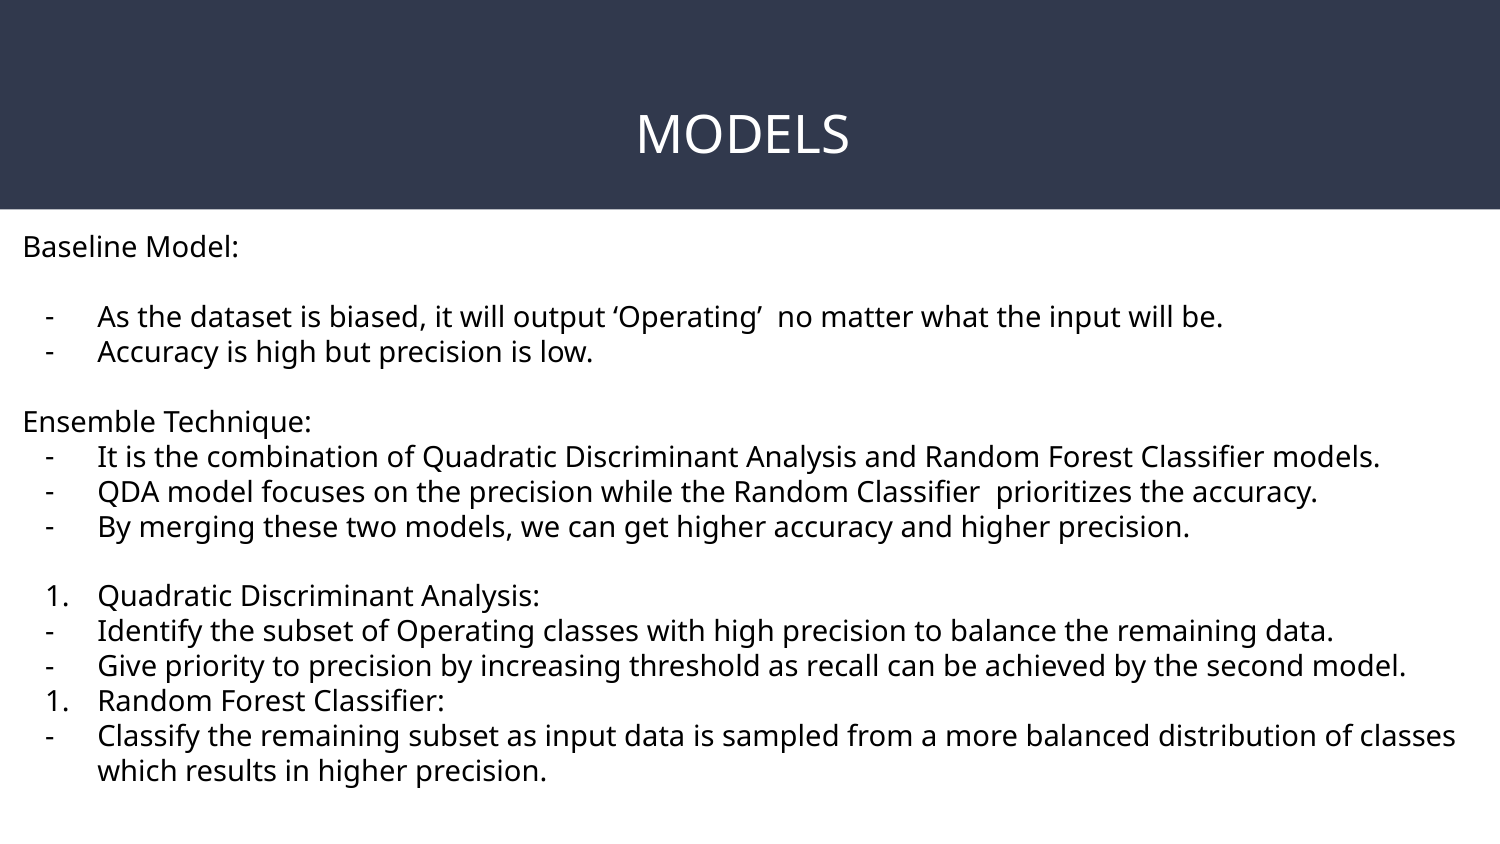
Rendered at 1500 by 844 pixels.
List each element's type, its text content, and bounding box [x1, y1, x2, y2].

title MODELS [51, 82, 1449, 185]
text_box Baseline Model: As the dataset is biased, it will output ‘Operating’ no matter what the input will be. Accuracy is high but precision is low. Ensemble Technique: It is the combination of Quadratic Discriminant Analysis and Random Forest Classifier models. QDA model focuses on the precision while the Random Classifier prioritizes the accuracy. By merging these two models, we can get higher accuracy and higher precision. Quadratic Discriminant Analysis: Identify the subset of Operating classes with high precision to balance the remaining data. Give priority to precision by increasing threshold as recall can be achieved by the second model. Random Forest Classifier: Classify the remaining subset as input data is sampled from a more balanced distribution of classes which results in higher precision. [7, 213, 1493, 838]
